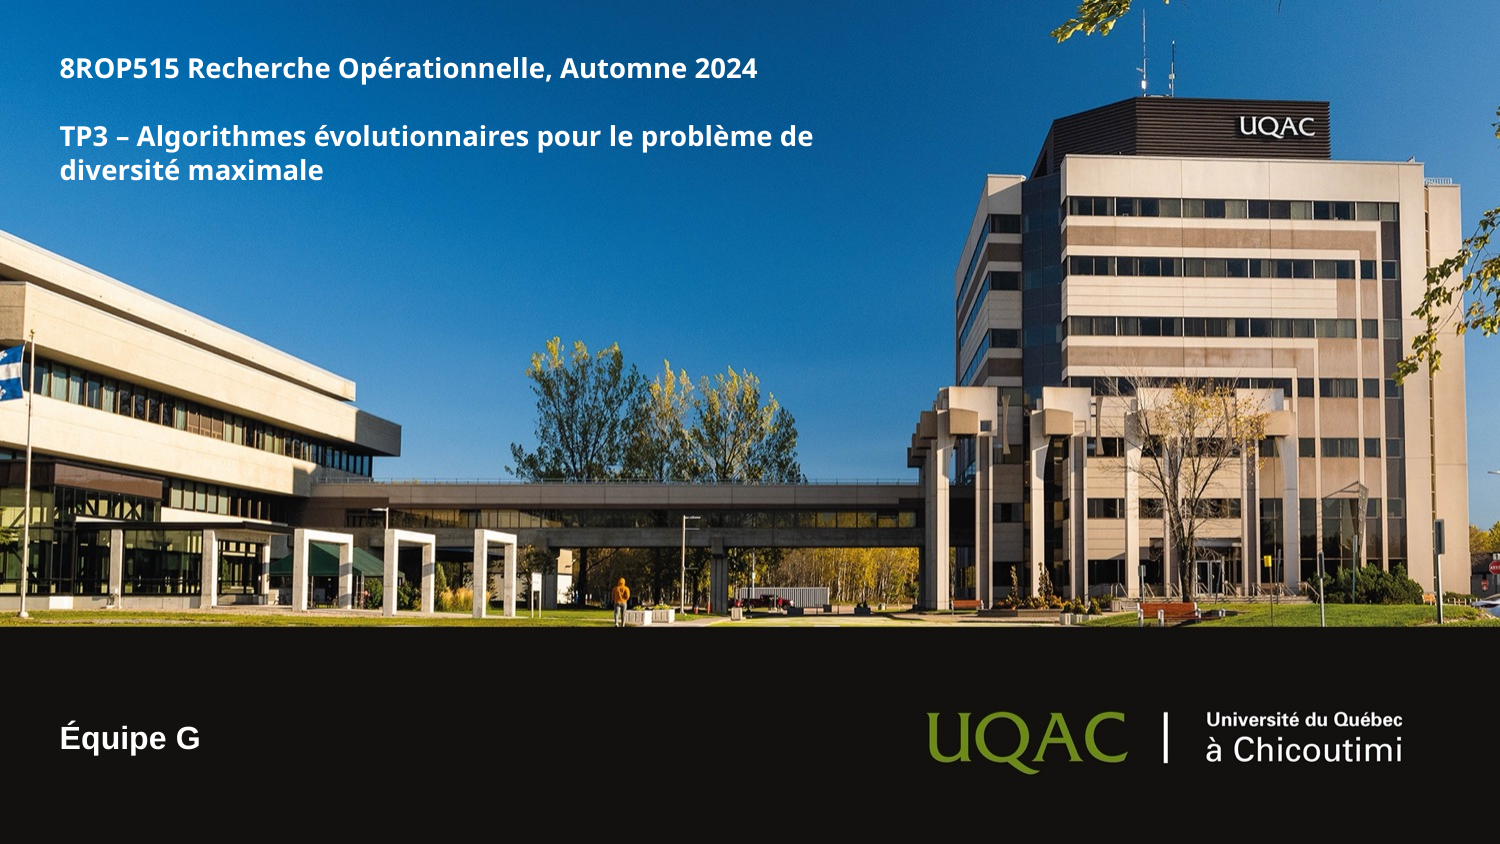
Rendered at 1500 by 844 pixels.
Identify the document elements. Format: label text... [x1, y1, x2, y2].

picture [0, 0, 1500, 844]
text_box 8ROP515 Recherche Opérationnelle, Automne 2024 TP3 – Algorithmes évolutionnaires pour le problème de diversité maximale [44, 44, 903, 196]
title Équipe G [44, 716, 765, 764]
